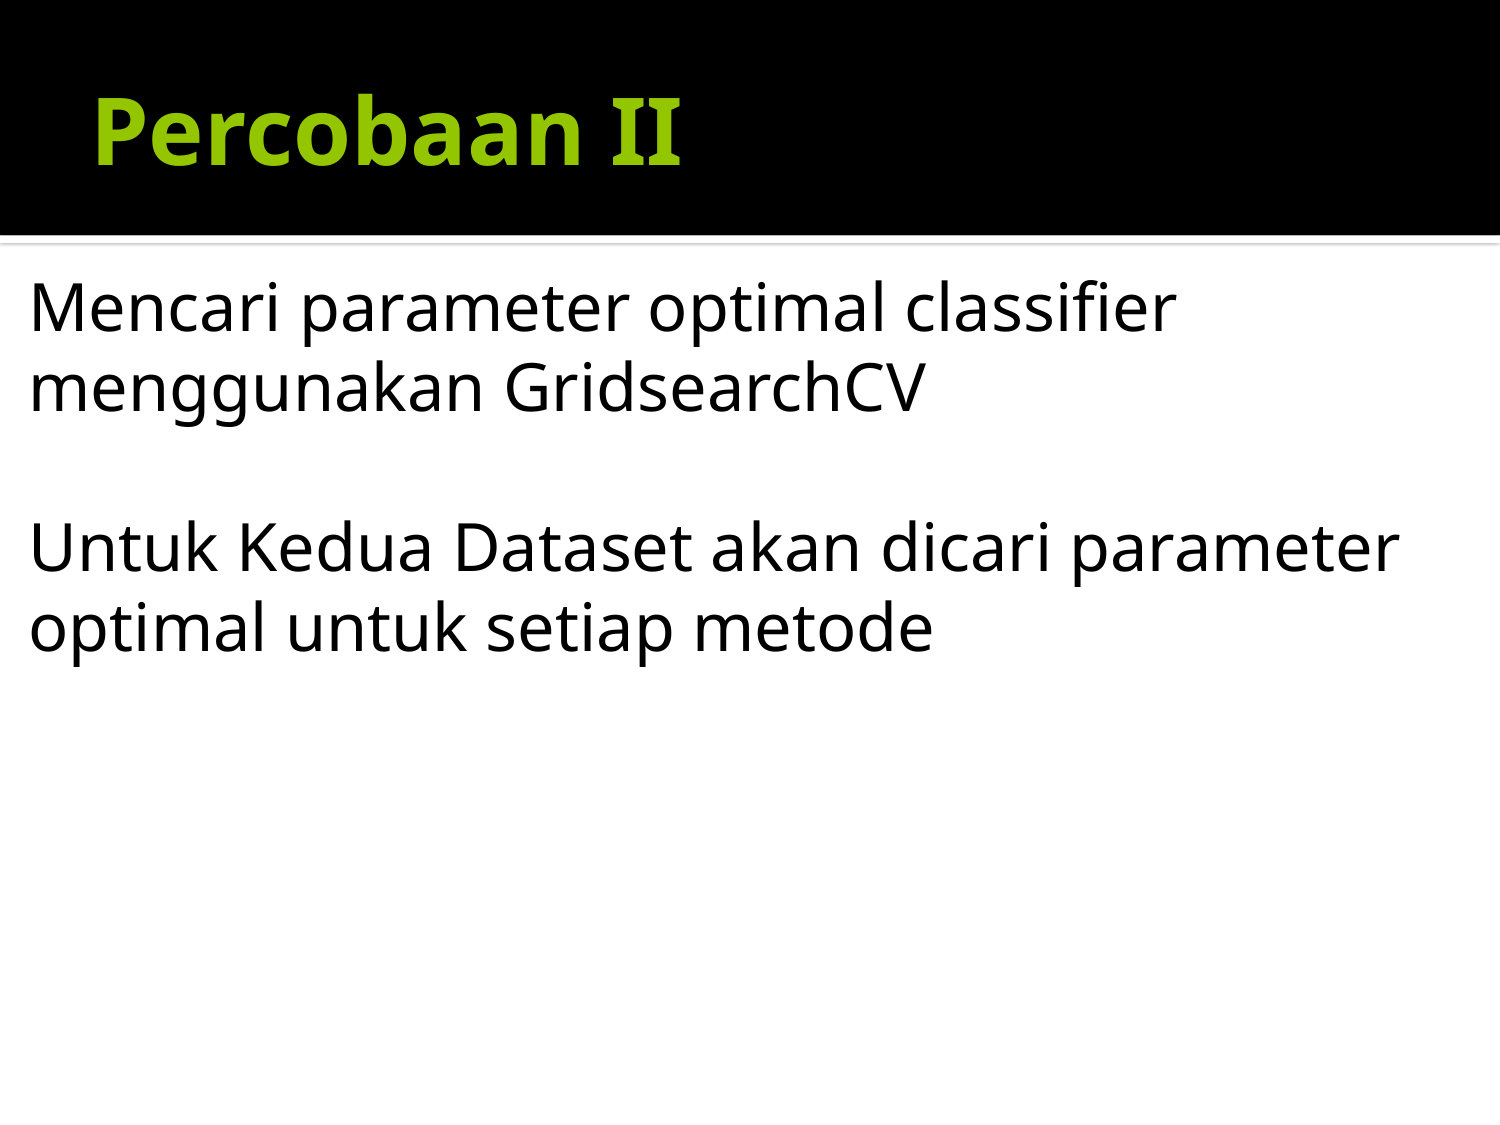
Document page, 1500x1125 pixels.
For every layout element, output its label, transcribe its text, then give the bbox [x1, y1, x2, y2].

list Mencari parameter optimal classifier menggunakan GridsearchCV Untuk Kedua Dataset akan dicari parameter optimal untuk setiap metode [0, 249, 1500, 1125]
title Percobaan II [75, 25, 1425, 231]
